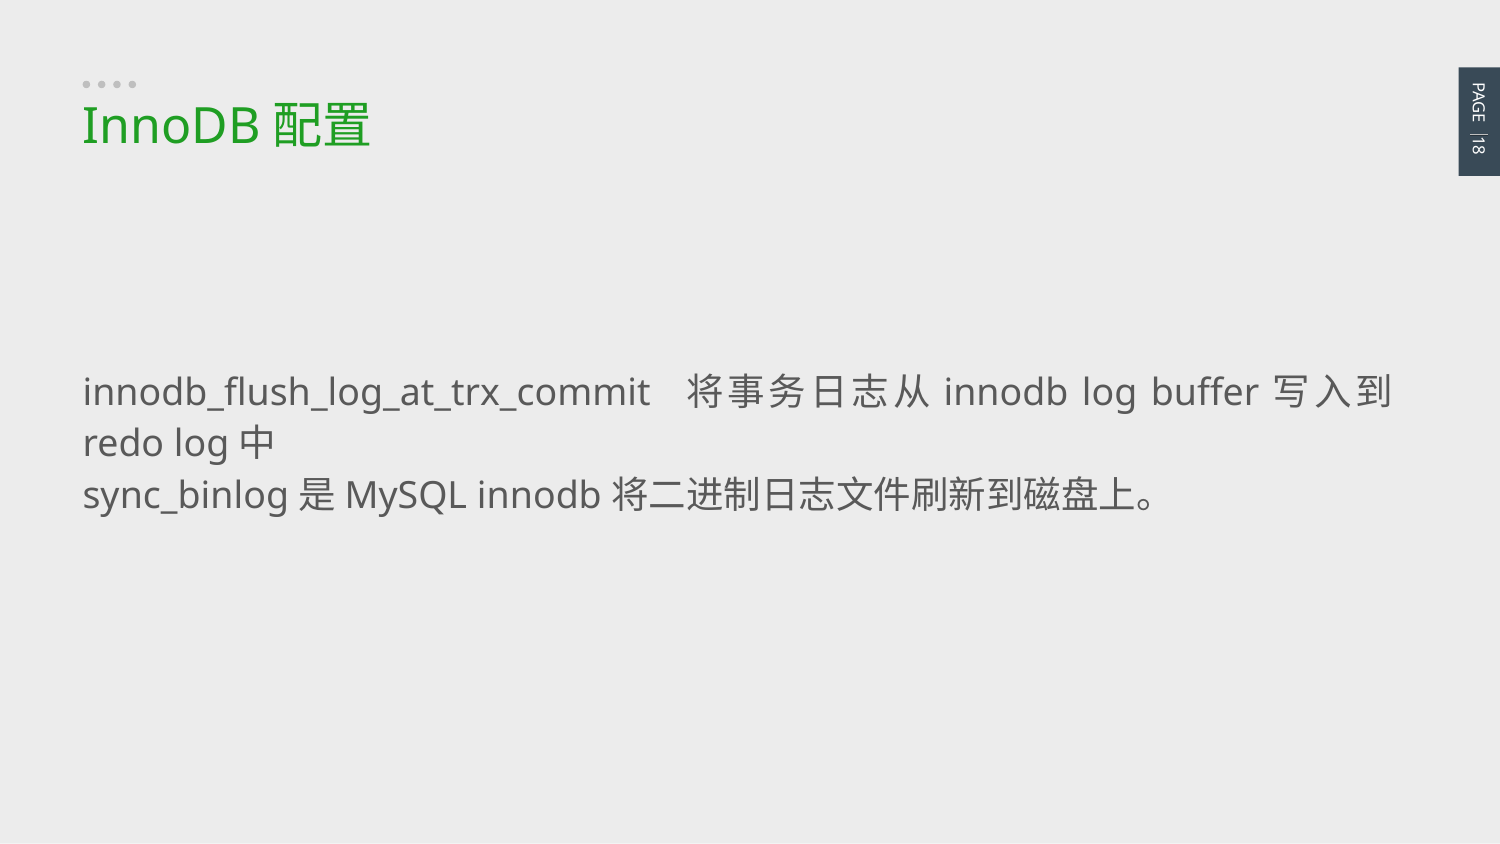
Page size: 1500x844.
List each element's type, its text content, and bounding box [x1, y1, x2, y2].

text_box innodb_flush_log_at_trx_commit 将事务日志从innodb log buffer写入到redo log中 sync_binlog是MySQL innodb将二进制日志文件刷新到磁盘上。 [67, 354, 1417, 523]
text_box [1458, 67, 1500, 177]
text_box InnoDB配置 [67, 85, 982, 161]
